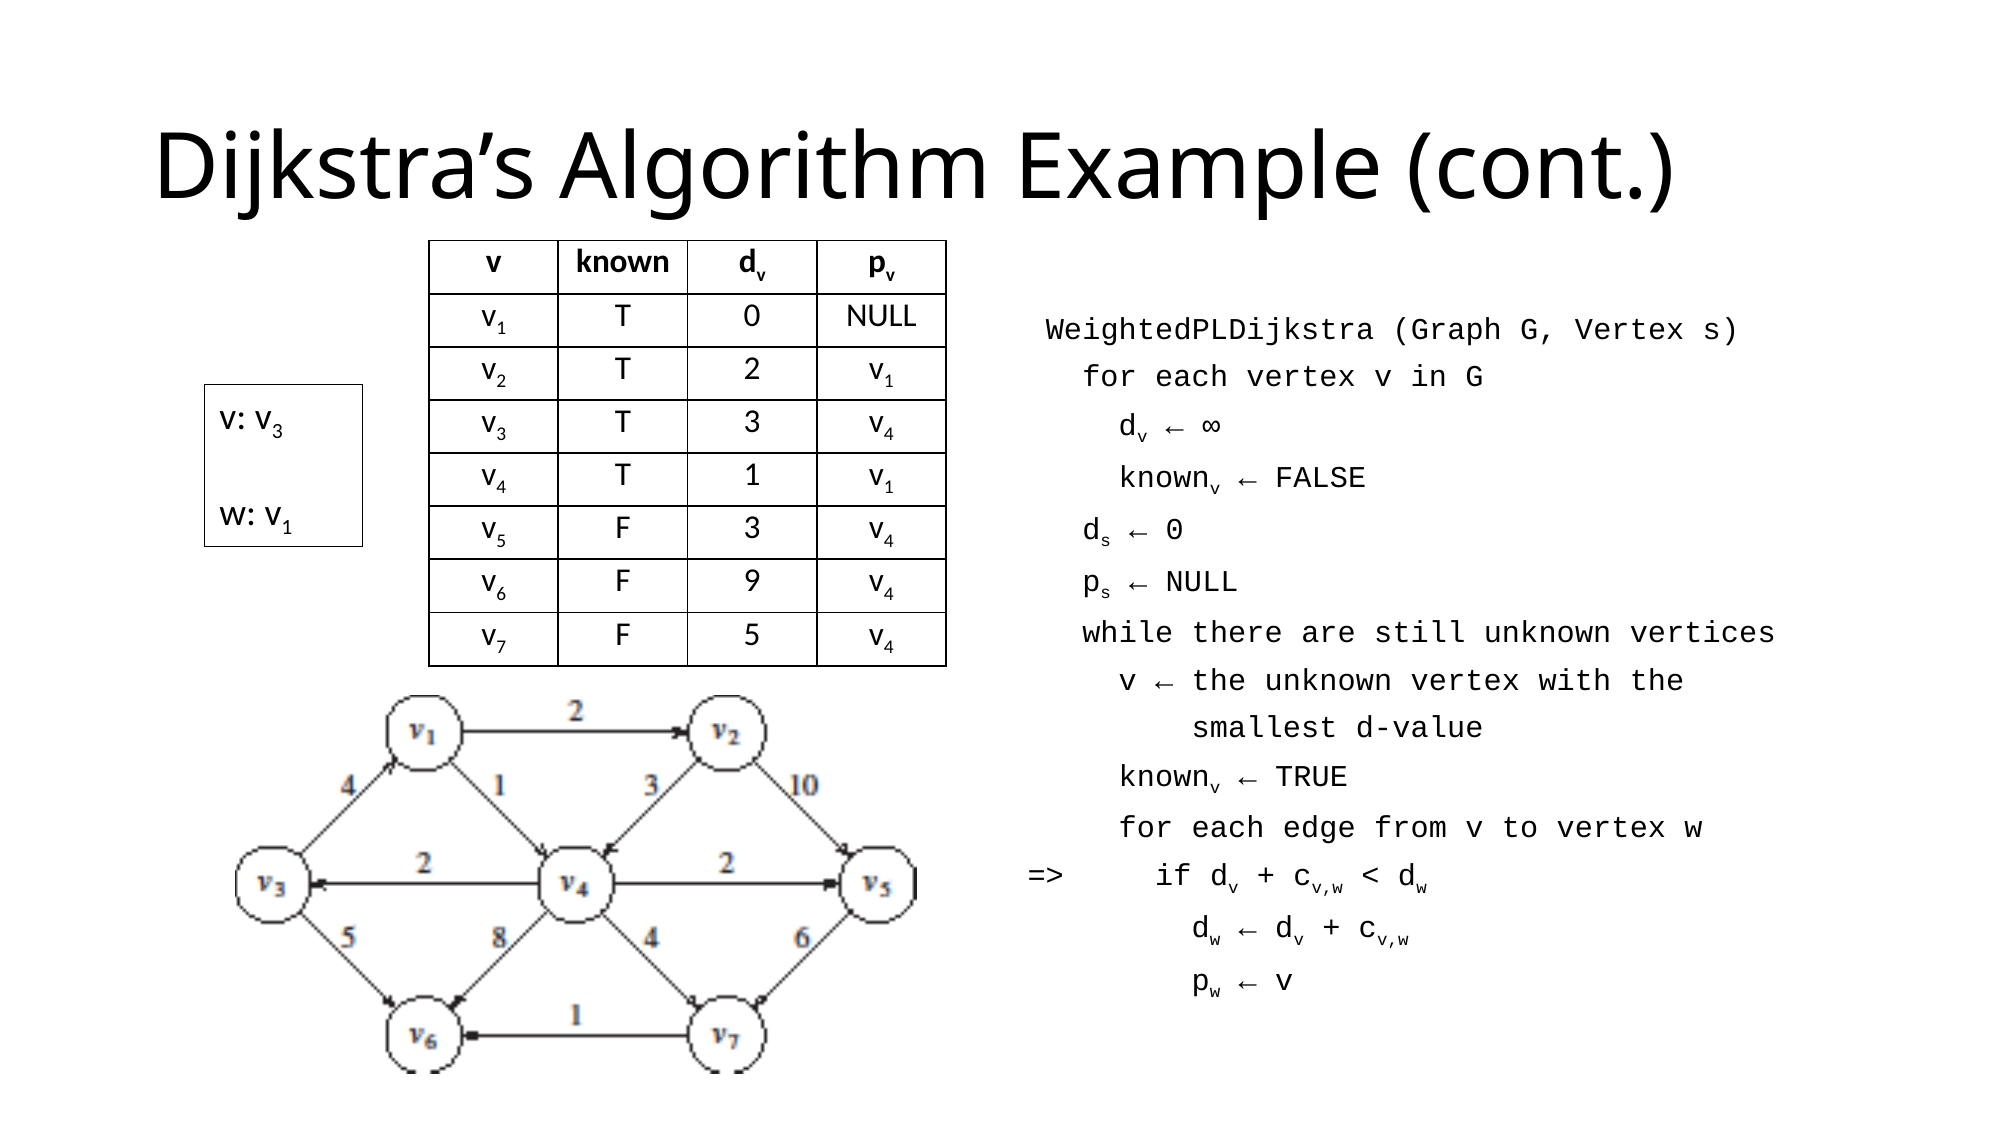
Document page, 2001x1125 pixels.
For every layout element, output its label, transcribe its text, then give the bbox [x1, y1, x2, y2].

table_cell v2 [430, 348, 557, 399]
table_header dv [688, 241, 816, 293]
text_box v: v3 w: v1 [204, 384, 363, 547]
table_cell 0 [688, 295, 816, 346]
table_cell v1 [430, 295, 557, 346]
table_cell 9 [688, 560, 816, 612]
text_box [235, 695, 917, 1074]
table_cell v4 [818, 560, 945, 612]
table_cell 3 [688, 401, 816, 452]
table_cell T [559, 295, 687, 346]
table_cell T [559, 348, 687, 399]
table_header pv [818, 241, 945, 293]
table_cell v1 [818, 454, 945, 505]
table_cell 1 [688, 454, 816, 505]
table_header v [430, 241, 557, 293]
table_cell v7 [430, 613, 557, 665]
list WeightedPLDijkstra (Graph G, Vertex s) for each vertex v in G dv ← ∞ knownv ← FALSE ds ← 0 ps ← NULL while there are still unknown vertices v ← the unknown vertex with the smallest d-value knownv ← TRUE for each edge from v to vertex w => if dv + cv,w < dw dw ← dv + cv,w pw ← v [1012, 299, 1863, 1014]
table_cell v4 [818, 507, 945, 558]
table_cell 3 [688, 507, 816, 558]
table_cell 2 [688, 348, 816, 399]
table_cell NULL [818, 295, 945, 346]
table_cell F [559, 613, 687, 665]
table_cell F [559, 560, 687, 612]
table_cell v6 [430, 560, 557, 612]
table_cell v4 [818, 401, 945, 452]
table_cell v3 [430, 401, 557, 452]
table_cell v4 [430, 454, 557, 505]
table_cell v1 [818, 348, 945, 399]
table_cell F [559, 507, 687, 558]
title Dijkstra’s Algorithm Example (cont.) [137, 59, 1863, 278]
table_cell T [559, 454, 687, 505]
table_cell 5 [688, 613, 816, 665]
table_cell v5 [430, 507, 557, 558]
table_header known [559, 241, 687, 293]
table_cell T [559, 401, 687, 452]
table_cell v4 [818, 613, 945, 665]
